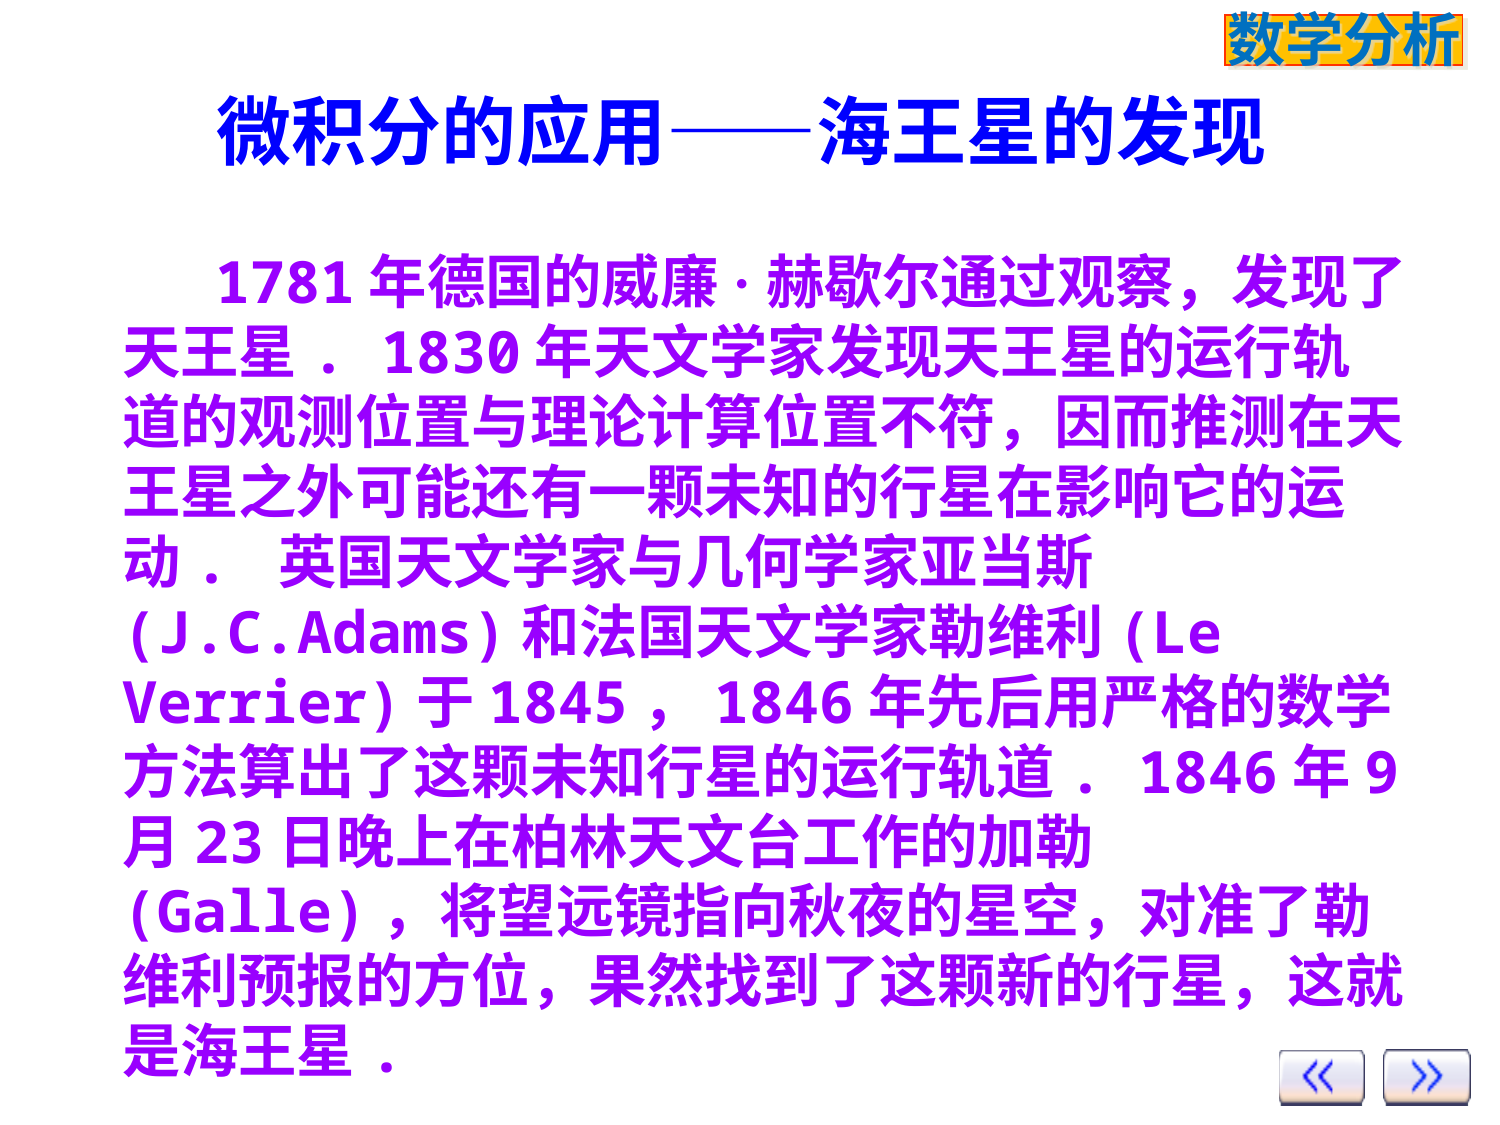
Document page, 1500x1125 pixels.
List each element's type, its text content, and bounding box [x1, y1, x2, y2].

picture [1383, 1049, 1471, 1106]
text_box 微积分的应用——海王星的发现 1781年德国的威廉·赫歇尔通过观察，发现了天王星. 1830年天文学家发现天王星的运行轨道的观测位置与理论计算位置不符，因而推测在天王星之外可能还有一颗未知的行星在影响它的运动. 英国天文学家与几何学家亚当斯(J.C.Adams)和法国天文学家勒维利(Le Verrier)于1845，1846年先后用严格的数学方法算出了这颗未知行星的运行轨道. 1846年9月23日晚上在柏林天文台工作的加勒(Galle)，将望远镜指向秋夜的星空，对准了勒维利预报的方位，果然找到了这颗新的行星，这就是海王星. [107, 7, 1424, 1093]
picture [1279, 1093, 1365, 1106]
